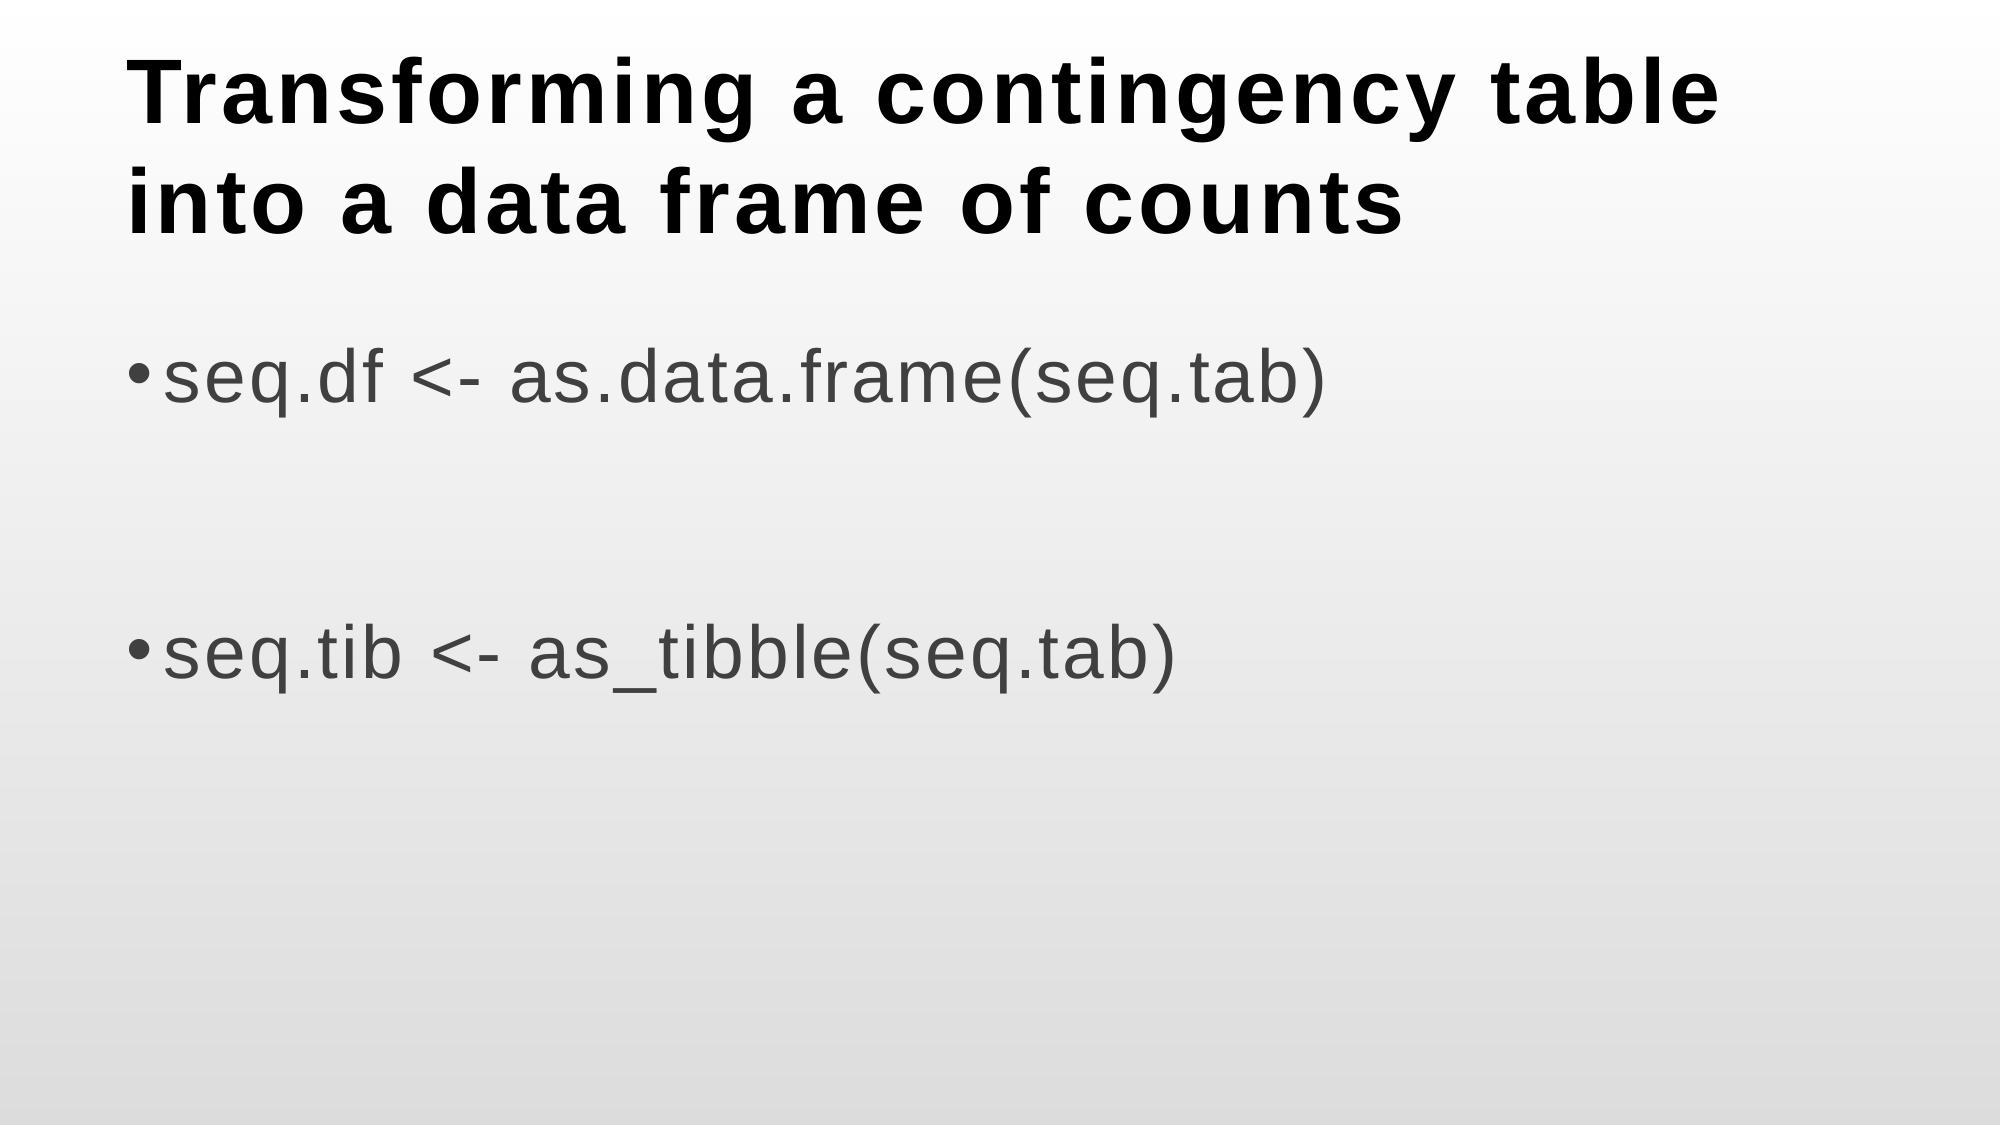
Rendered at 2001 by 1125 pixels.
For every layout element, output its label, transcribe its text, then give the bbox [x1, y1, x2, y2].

list seq.df <- as.data.frame(seq.tab) seq.tib <- as_tibble(seq.tab) [109, 300, 1891, 1040]
title Transforming a contingency table into a data frame of counts [109, 70, 1891, 213]
